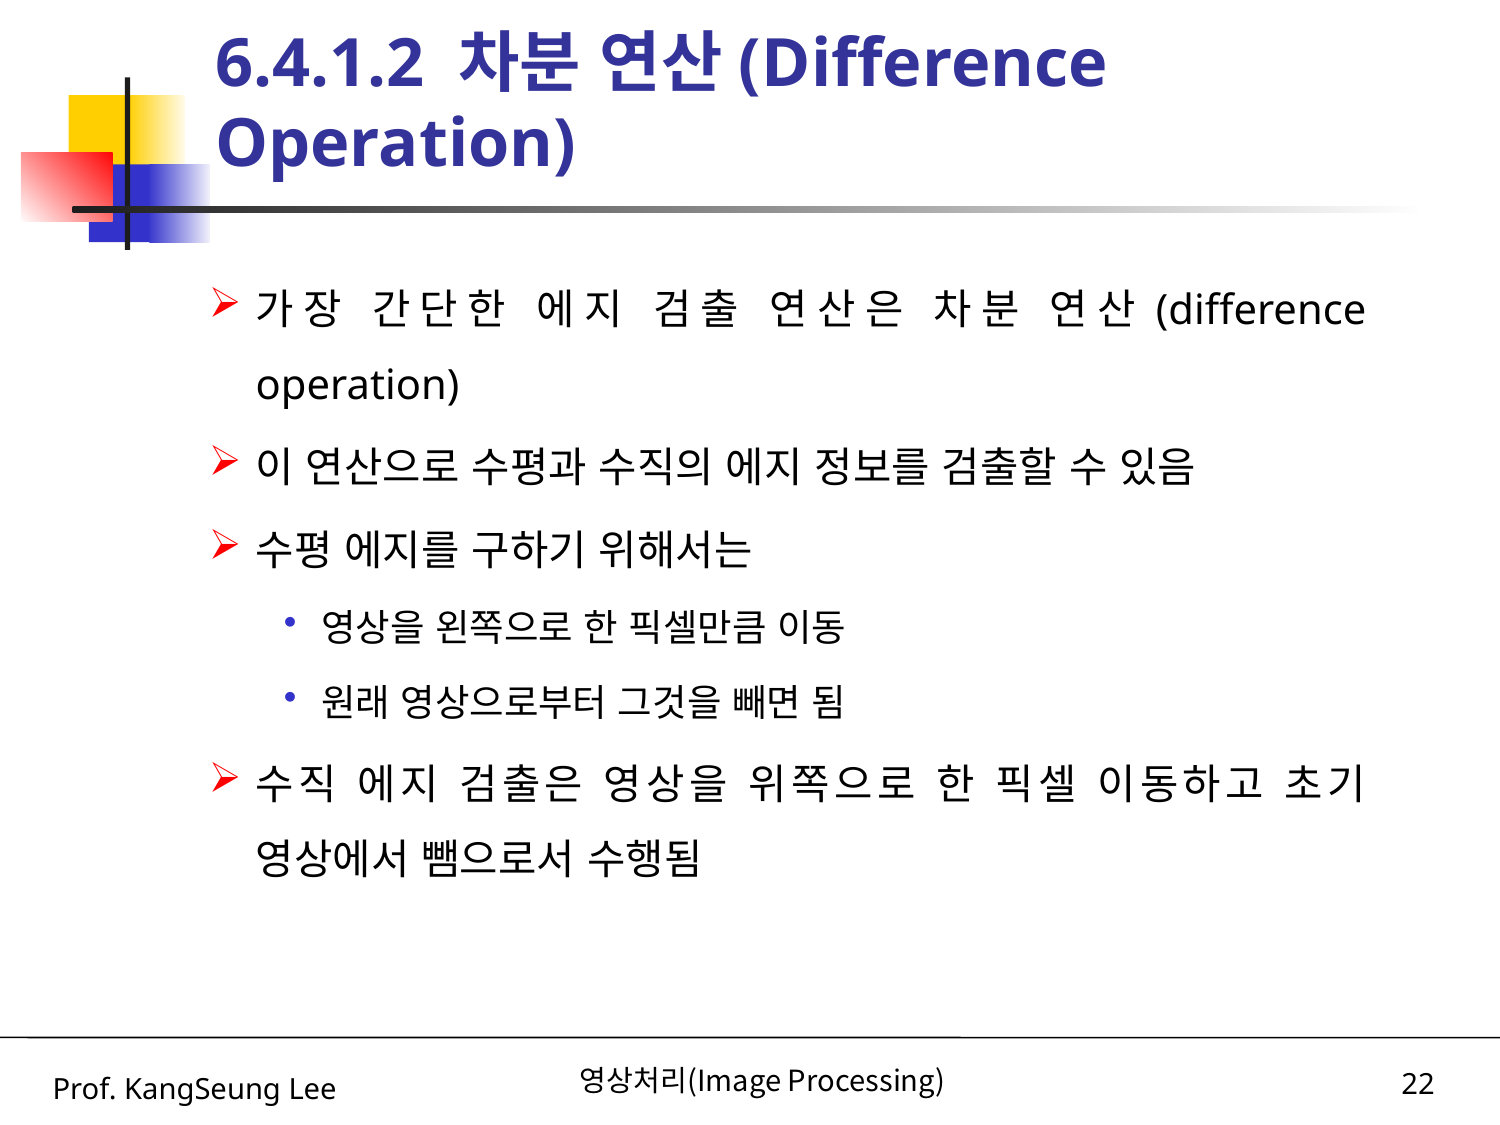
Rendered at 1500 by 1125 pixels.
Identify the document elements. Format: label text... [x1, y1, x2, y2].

footer 영상처리(Image Processing) [525, 1037, 1000, 1113]
slide_number 22 [1137, 1037, 1450, 1113]
list 가장 간단한 에지 검출 연산은 차분 연산(difference operation) 이 연산으로 수평과 수직의 에지 정보를 검출할 수 있음 수평 에지를 구하기 위해서는 영상을 왼쪽으로 한 픽셀만큼 이동 원래 영상으로부터 그것을 빼면 됨 수직 에지 검출은 영상을 위쪽으로 한 픽셀 이동하고 초기 영상에서 뺌으로서 수행됨 [118, 249, 1382, 1025]
title 6.4.1.2 차분 연산(Difference Operation) [200, 87, 1450, 188]
slide_number Prof. KangSeung Lee [37, 1037, 425, 1113]
